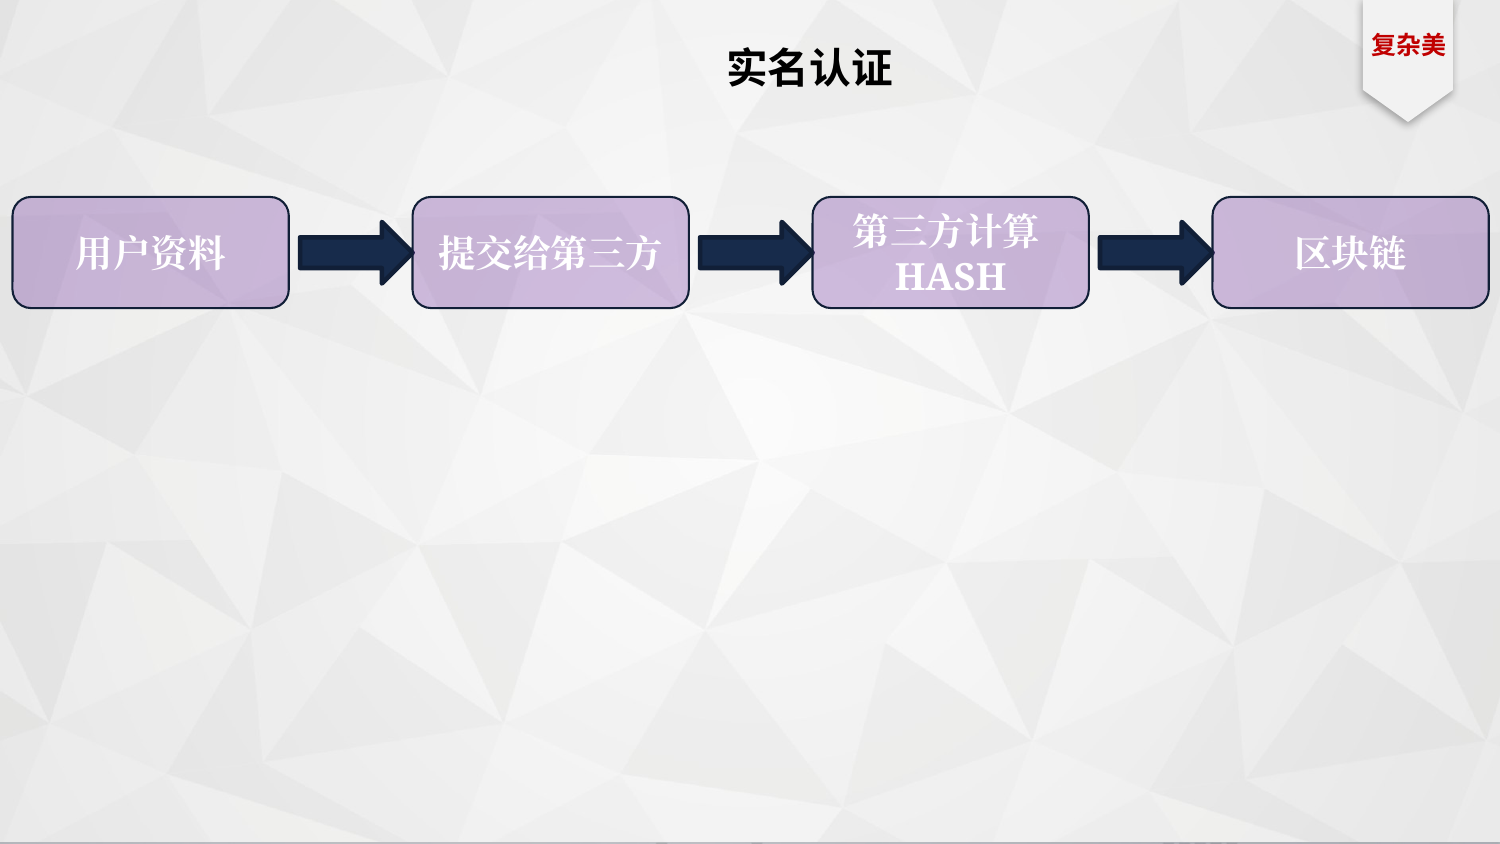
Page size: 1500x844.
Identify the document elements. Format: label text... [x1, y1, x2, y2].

text_box 实名认证 [450, 34, 1169, 100]
text_box [300, 221, 406, 284]
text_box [12, 196, 289, 309]
text_box [700, 221, 806, 284]
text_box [412, 196, 690, 309]
text_box [1100, 221, 1206, 284]
picture [0, 0, 1500, 844]
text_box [1362, 0, 1456, 123]
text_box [1212, 196, 1489, 309]
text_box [812, 194, 1090, 311]
